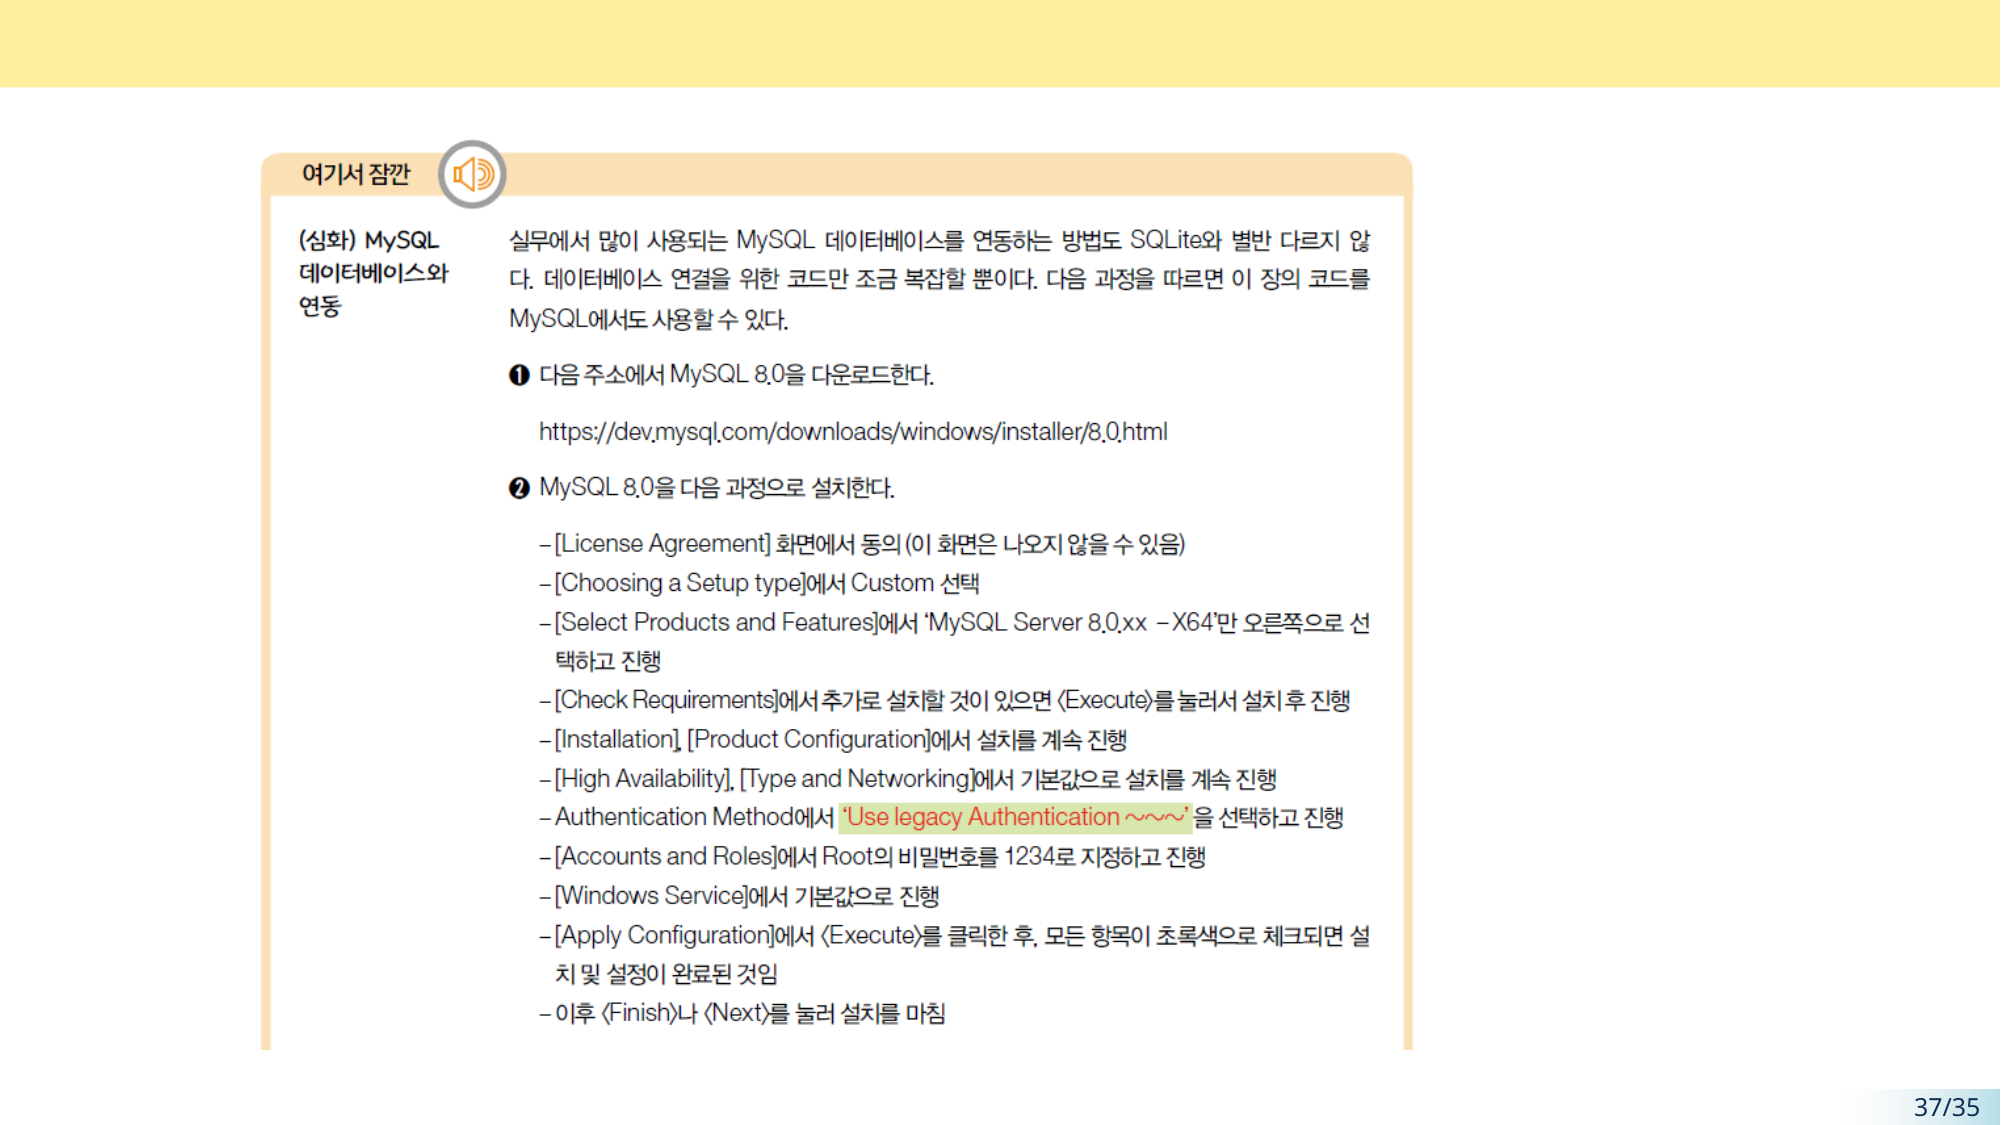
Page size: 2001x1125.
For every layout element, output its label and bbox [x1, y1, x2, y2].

picture [231, 126, 1437, 1050]
